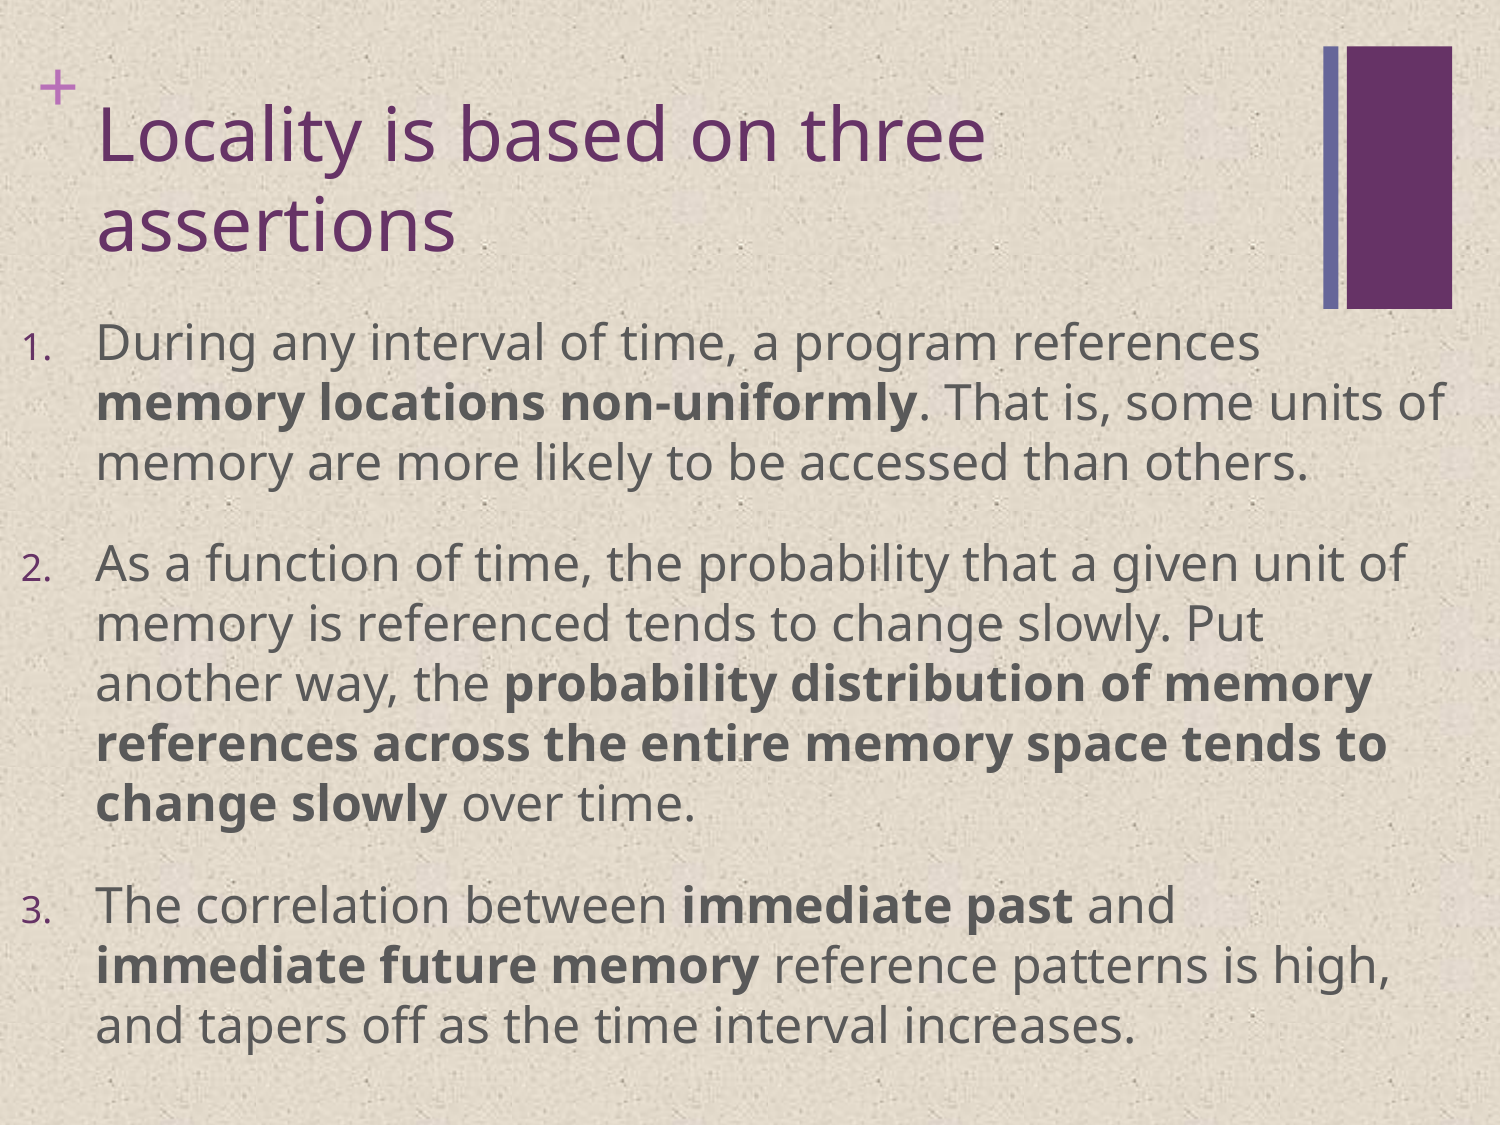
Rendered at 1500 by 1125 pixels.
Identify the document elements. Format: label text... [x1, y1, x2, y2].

list During any interval of time, a program references memory locations non-uniformly. That is, some units of memory are more likely to be accessed than others. As a function of time, the probability that a given unit of memory is referenced tends to change slowly. Put another way, the probability distribution of memory references across the entire memory space tends to change slowly over time. The correlation between immediate past and immediate future memory reference patterns is high, and tapers off as the time interval increases. [5, 302, 1477, 1125]
title Locality is based on three assertions [81, 79, 1322, 263]
picture [0, 0, 1500, 1125]
